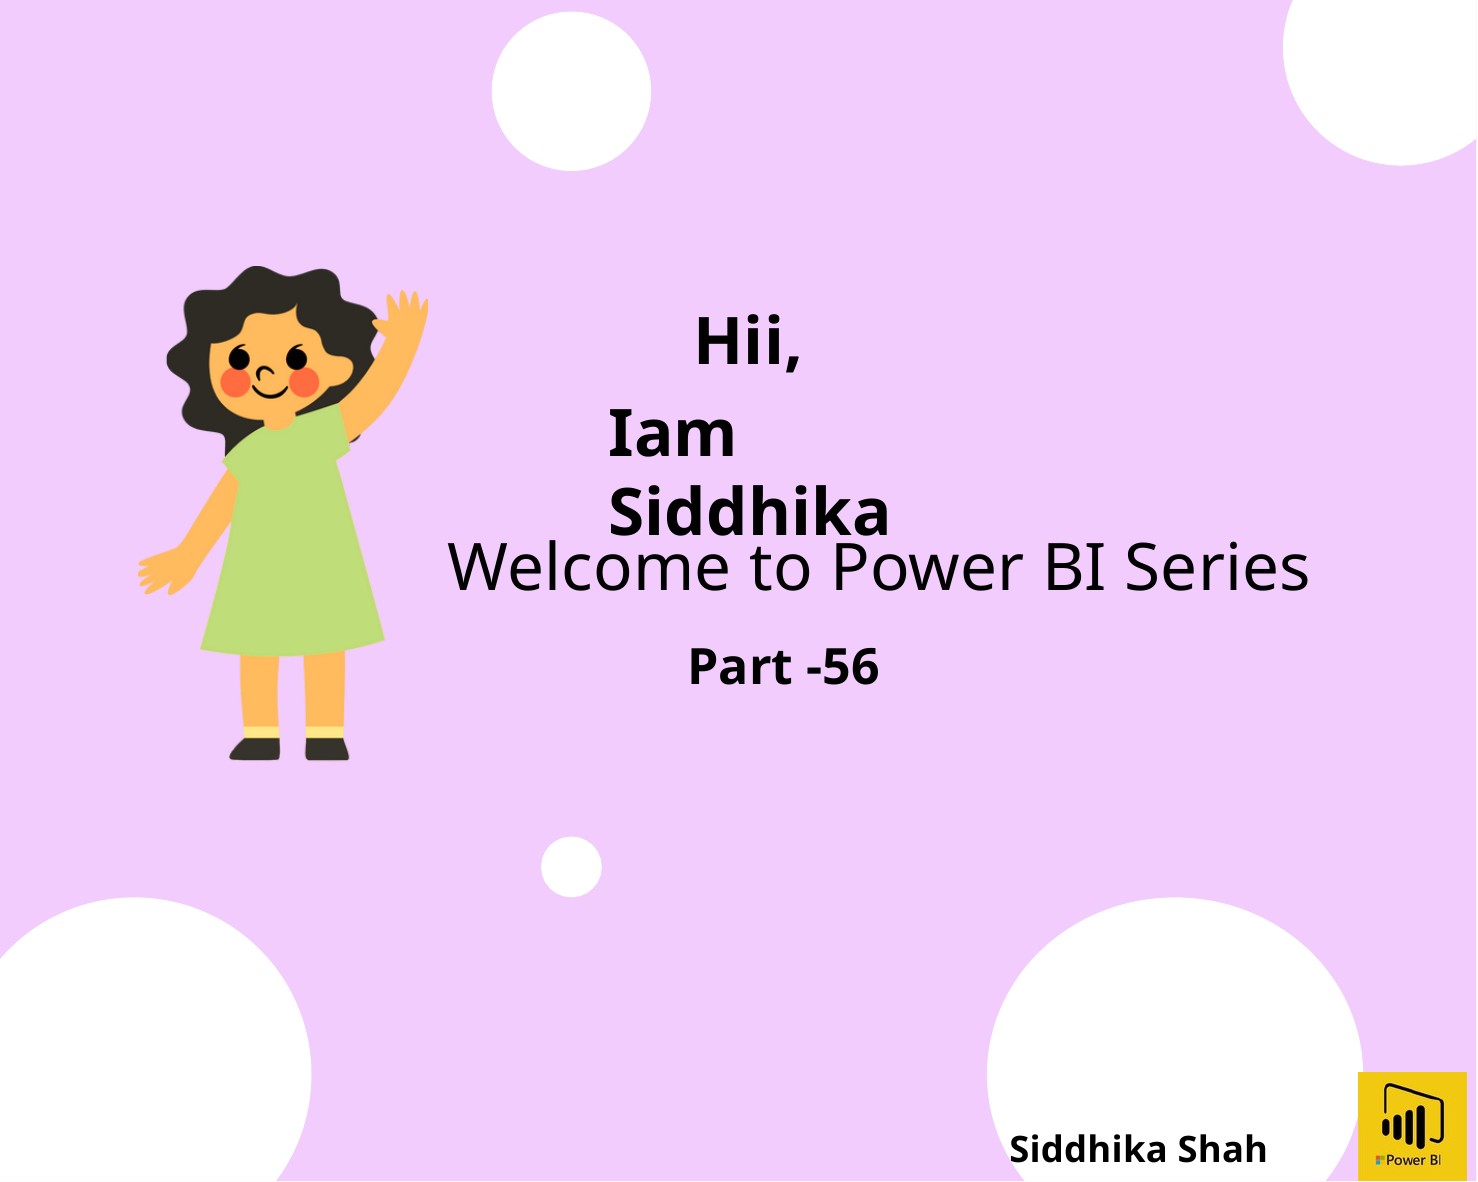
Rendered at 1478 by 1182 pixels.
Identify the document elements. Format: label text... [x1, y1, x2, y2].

picture [138, 265, 429, 784]
text_box [0, 897, 312, 1182]
text_box [491, 11, 652, 172]
title Hii, Iam Siddhika [492, 282, 985, 480]
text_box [986, 897, 1467, 1182]
text_box [1282, 0, 1477, 166]
text_box [541, 836, 602, 898]
text_box Welcome to Power BI Series Part -56 [445, 480, 1338, 695]
